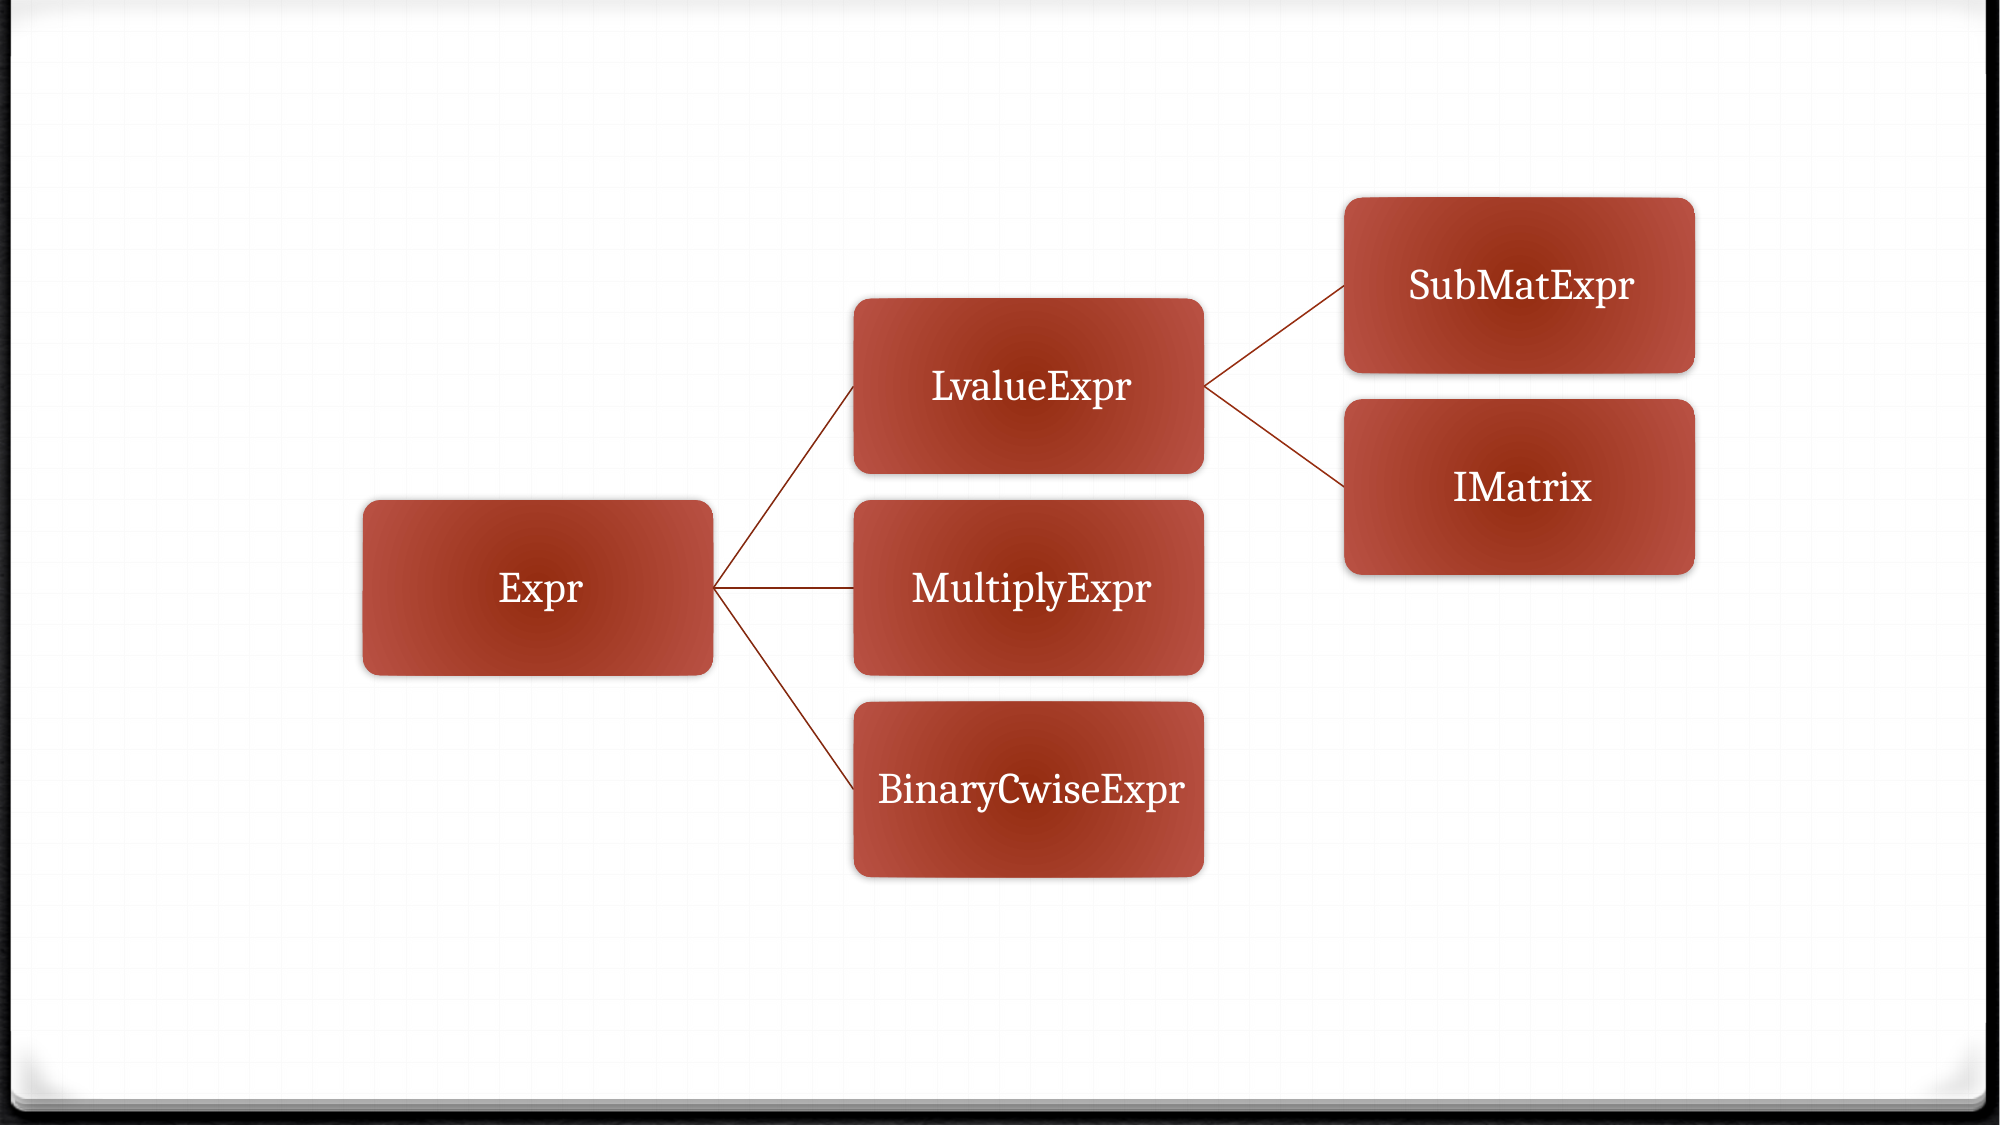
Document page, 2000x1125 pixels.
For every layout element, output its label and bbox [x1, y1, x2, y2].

text_box [362, 92, 1696, 982]
picture [0, 0, 2000, 1125]
